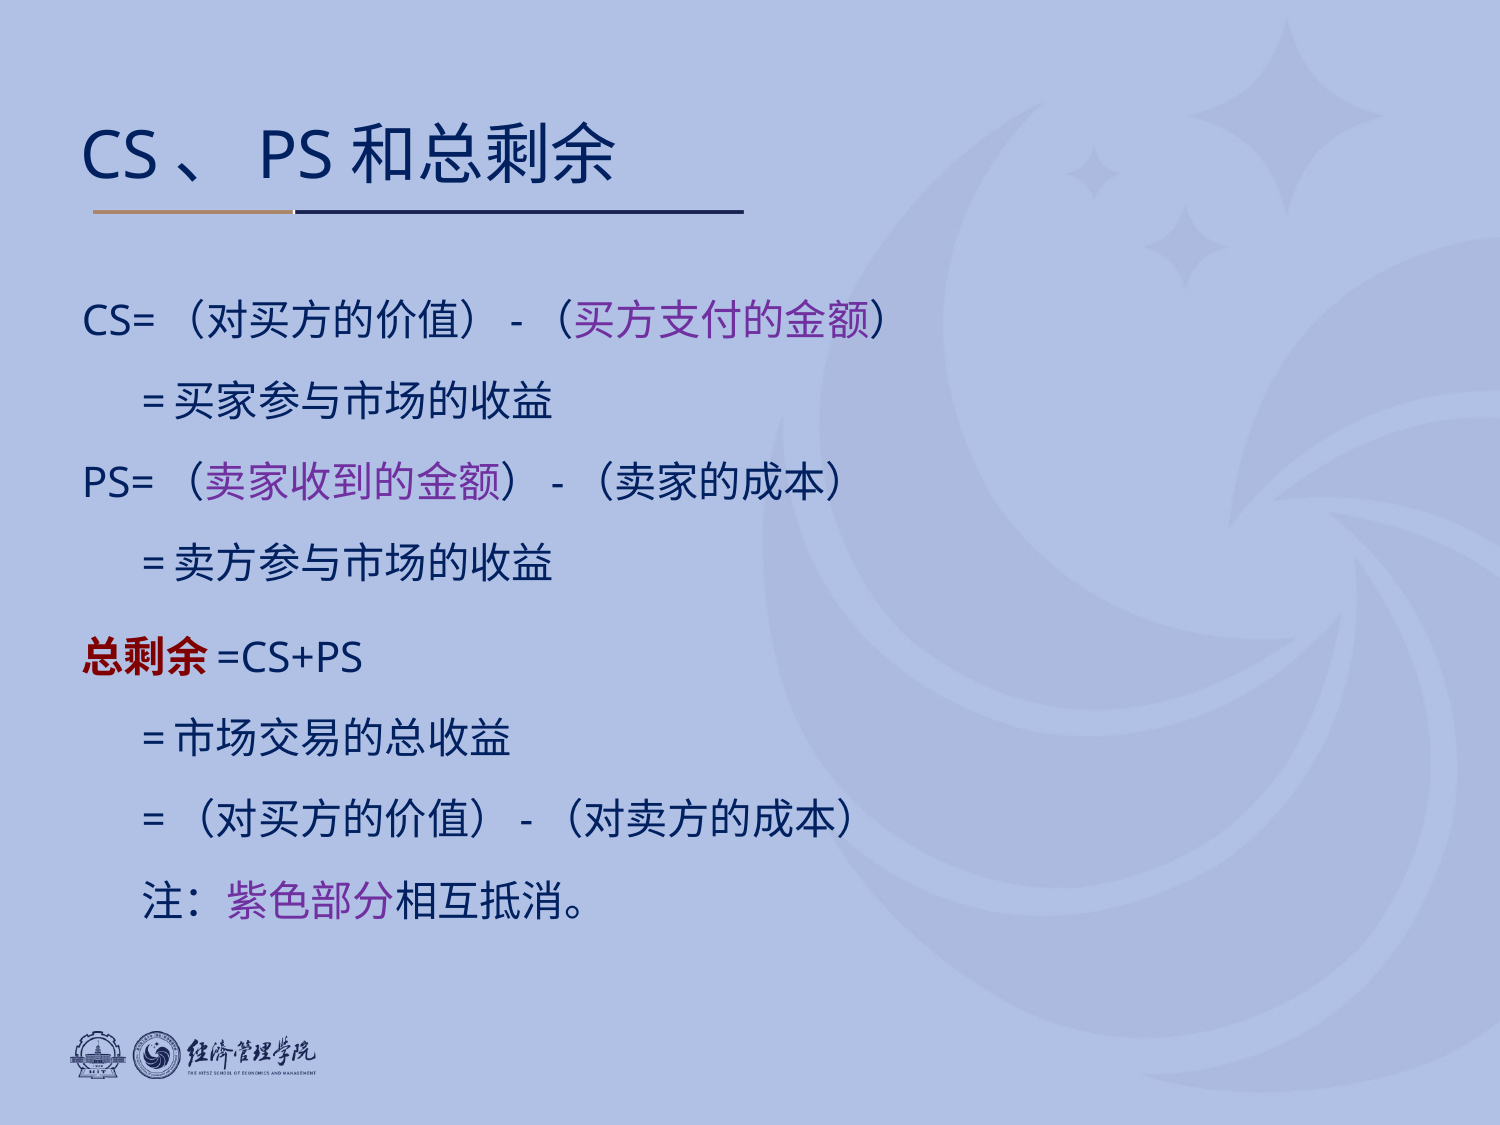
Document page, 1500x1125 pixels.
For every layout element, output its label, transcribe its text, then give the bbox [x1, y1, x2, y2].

title CS、PS和总剩余 [64, 113, 1164, 191]
text_box CS=（对买方的价值）-（买方支付的金额） =买家参与市场的收益 PS=（卖家收到的金额）-（卖家的成本） =卖方参与市场的收益 总剩余=CS+PS =市场交易的总收益 =（对买方的价值）-（对卖方的成本） 注：紫色部分相互抵消。 [66, 255, 1341, 941]
picture [0, 0, 1500, 1125]
